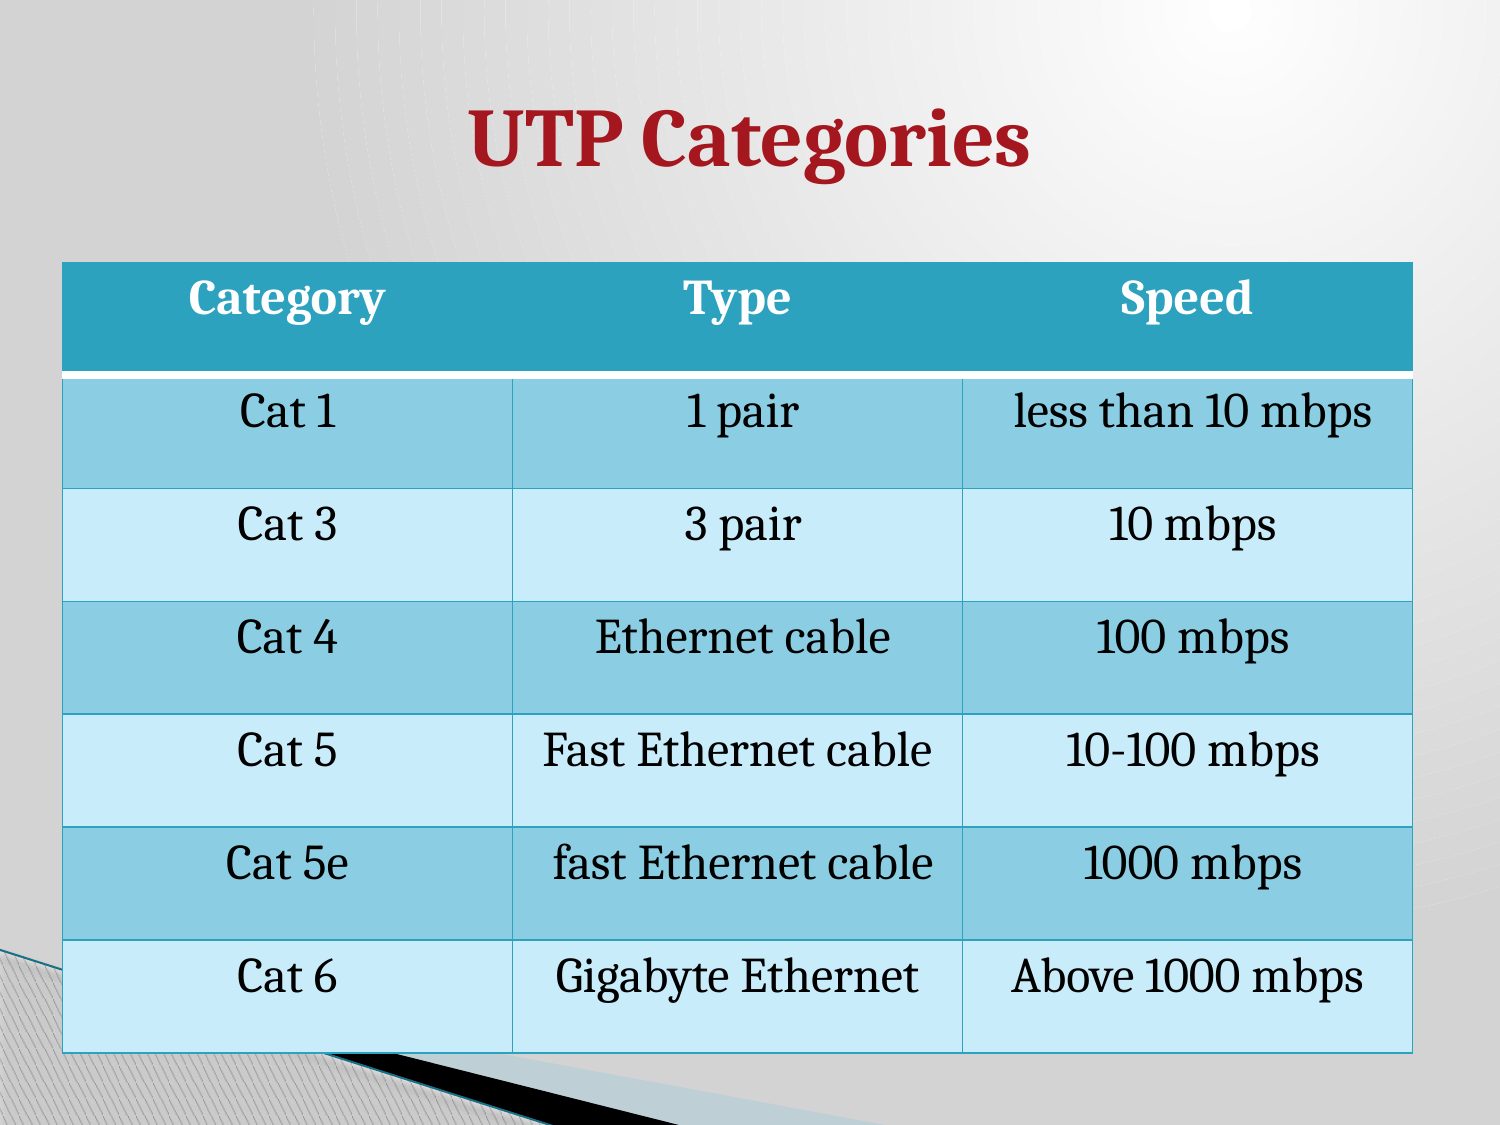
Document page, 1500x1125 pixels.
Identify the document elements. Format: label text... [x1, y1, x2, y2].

title UTP Categories [75, 45, 1425, 233]
table_header Speed [963, 263, 1412, 371]
table_cell Cat 6 [63, 941, 512, 1052]
table_header Type [513, 263, 962, 371]
table_cell Above 1000 mbps [963, 941, 1412, 1052]
table_cell Cat 5 [63, 715, 512, 826]
table_cell Cat 1 [63, 379, 512, 488]
table_cell fast Ethernet cable [513, 828, 962, 939]
table_header Category [63, 263, 512, 371]
table_cell Fast Ethernet cable [513, 715, 962, 826]
table_cell Cat 5e [63, 828, 512, 939]
table_cell 1000 mbps [963, 828, 1412, 939]
table_cell 10-100 mbps [963, 715, 1412, 826]
table_cell Cat 3 [63, 489, 512, 601]
table_cell Ethernet cable [513, 602, 962, 713]
table_cell 100 mbps [963, 602, 1412, 713]
table_cell 10 mbps [963, 489, 1412, 601]
table_cell Cat 4 [63, 602, 512, 713]
table_cell 3 pair [513, 489, 962, 601]
table_cell less than 10 mbps [963, 379, 1412, 488]
table_cell Gigabyte Ethernet [513, 941, 962, 1052]
table_cell 1 pair [513, 379, 962, 488]
